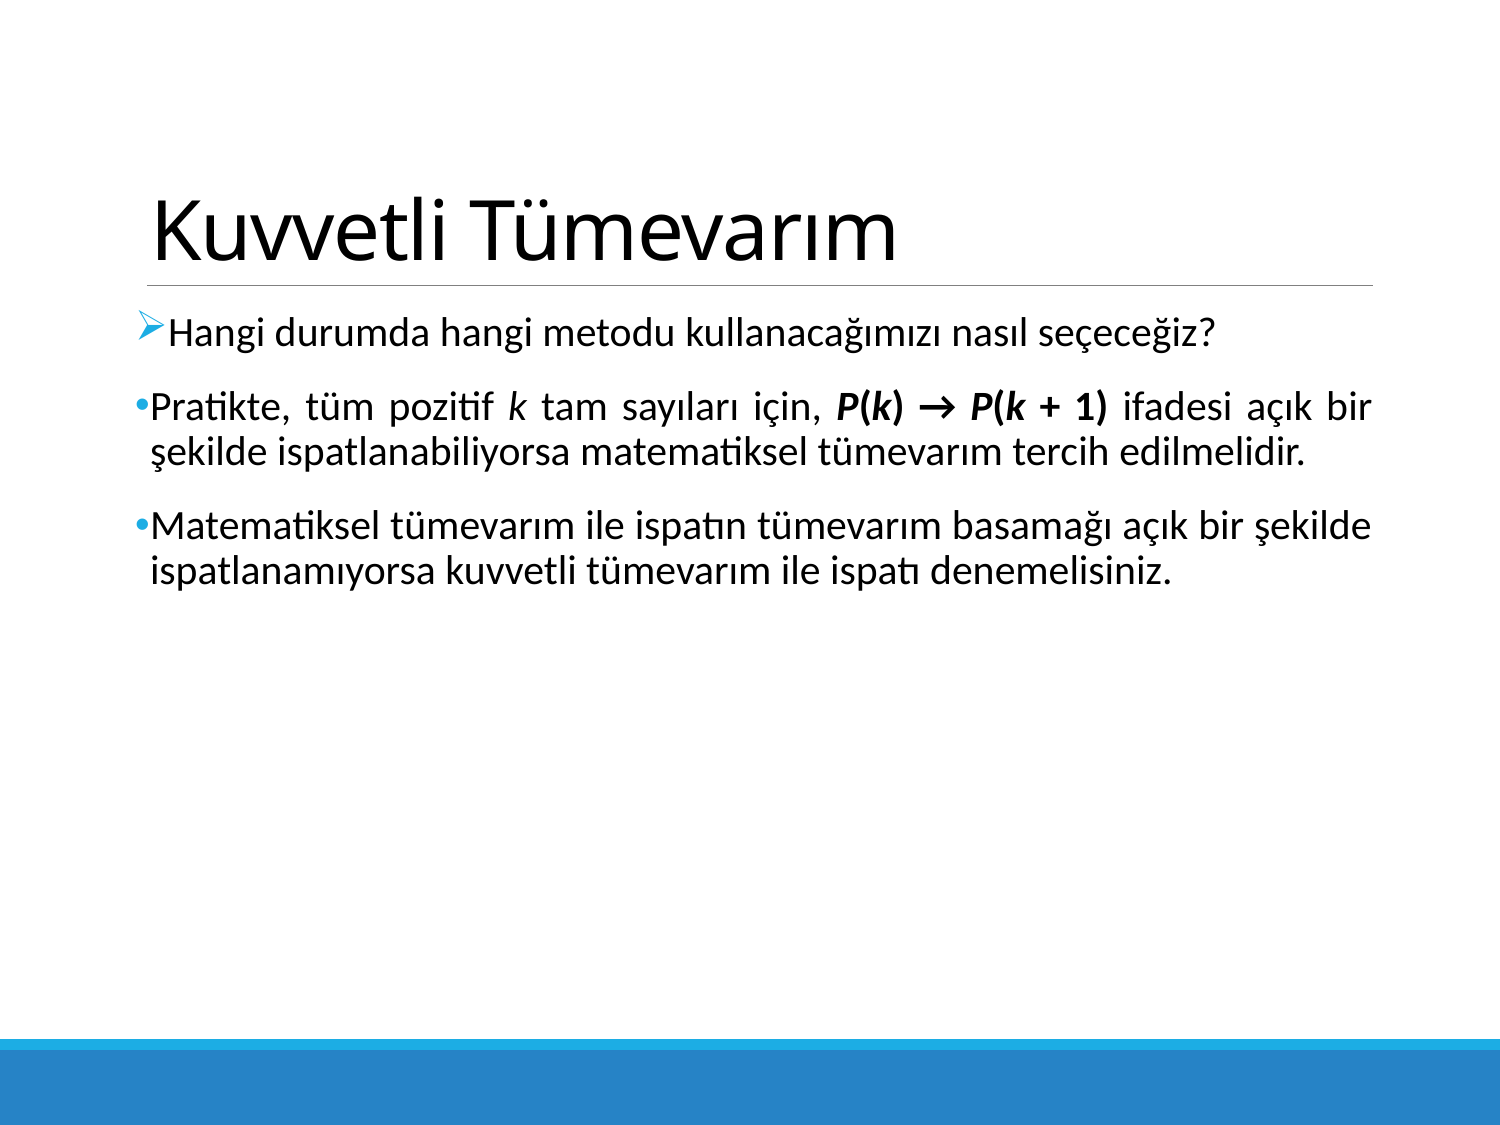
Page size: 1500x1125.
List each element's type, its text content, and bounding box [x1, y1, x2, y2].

list Hangi durumda hangi metodu kullanacağımızı nasıl seçeceğiz? Pratikte, tüm pozitif k tam sayıları için, P(k) → P(k + 1) ifadesi açık bir şekilde ispatlanabiliyorsa matematiksel tümevarım tercih edilmelidir. Matematiksel tümevarım ile ispatın tümevarım basamağı açık bir şekilde ispatlanamıyorsa kuvvetli tümevarım ile ispatı denemelisiniz. [135, 302, 1373, 963]
title Kuvvetli Tümevarım [135, 47, 1373, 285]
